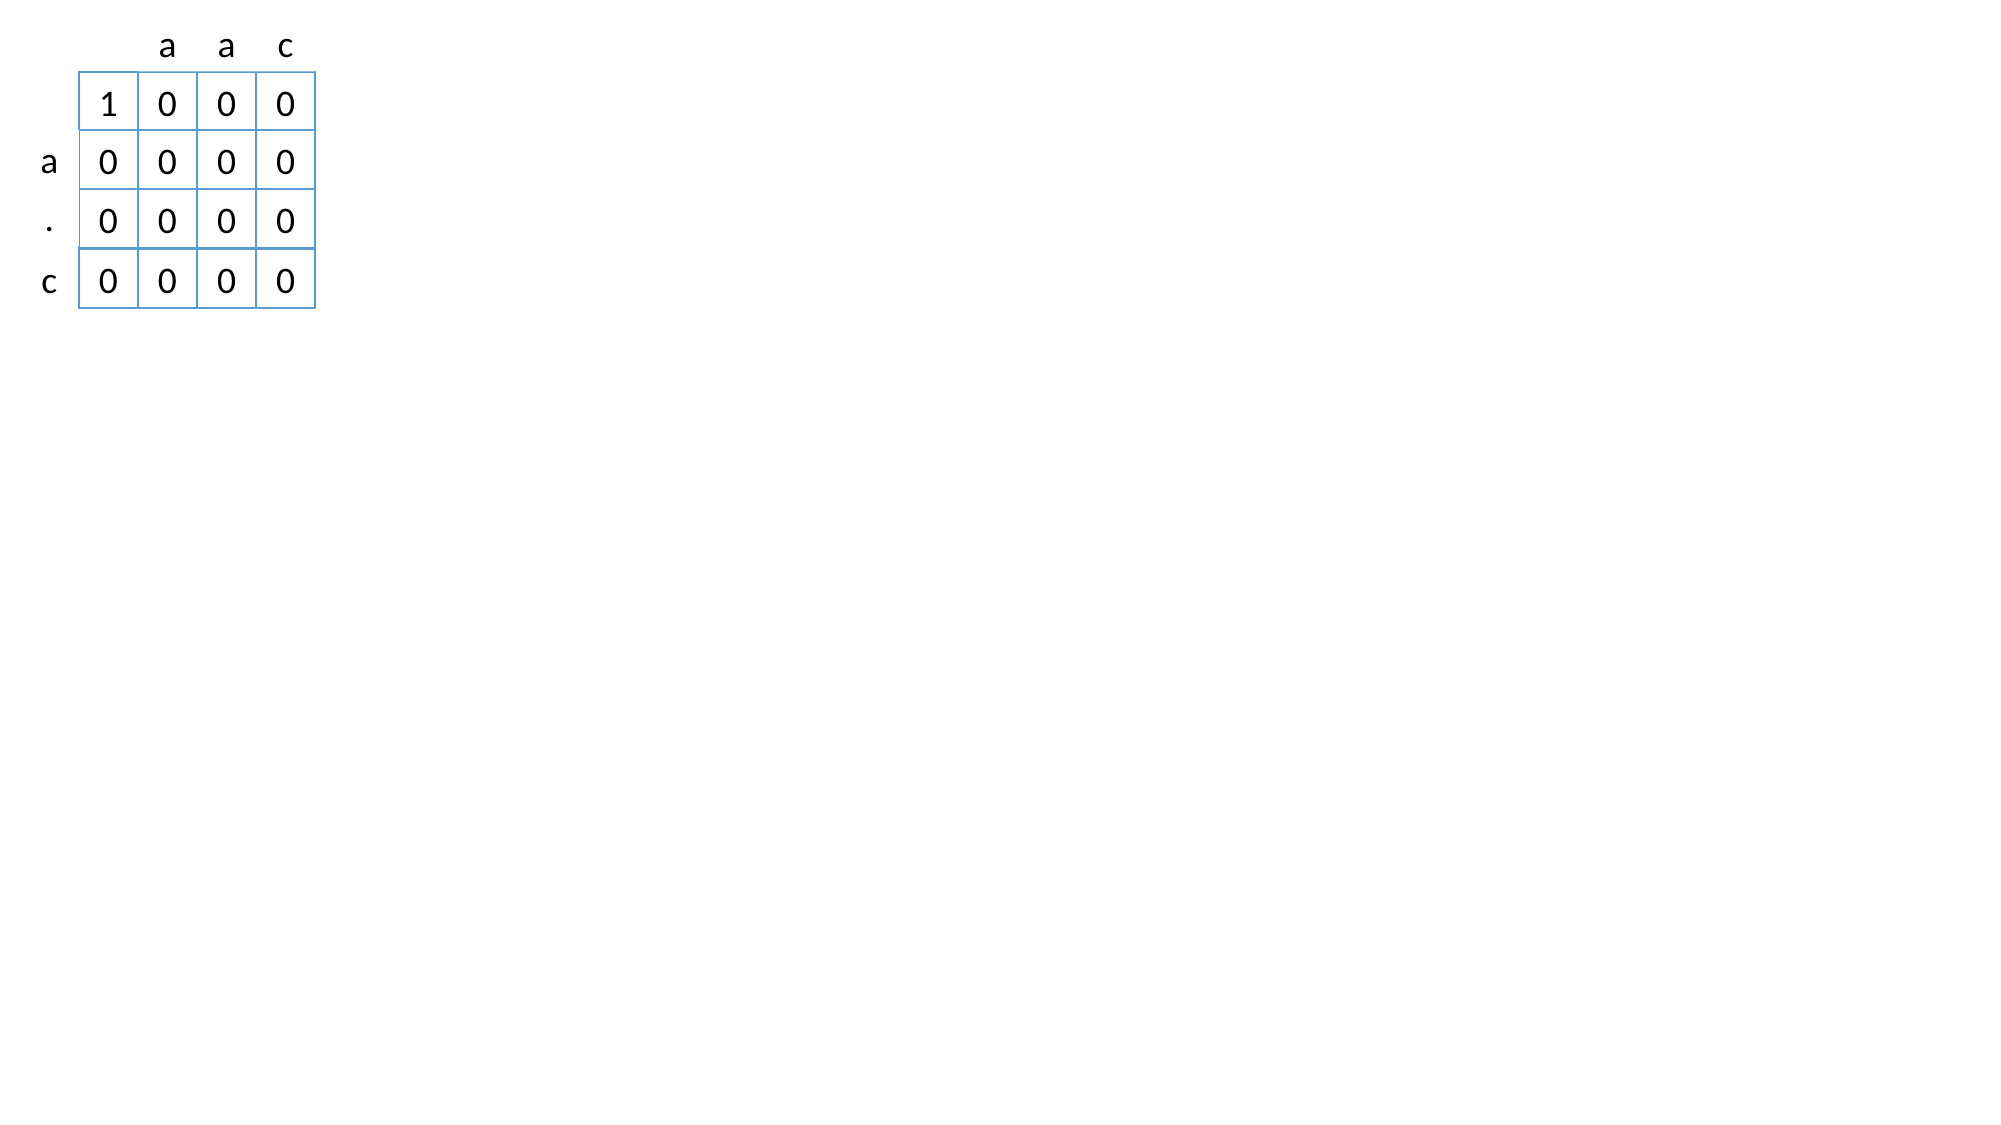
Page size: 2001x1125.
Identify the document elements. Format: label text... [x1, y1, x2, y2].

text_box 0 [78, 248, 137, 309]
text_box 0 [196, 188, 255, 248]
text_box 0 [137, 72, 196, 129]
text_box 0 [137, 129, 196, 188]
text_box a [196, 11, 255, 72]
text_box 0 [80, 129, 137, 188]
text_box 0 [137, 188, 196, 248]
text_box c [255, 11, 316, 72]
text_box . [19, 186, 80, 247]
text_box 0 [255, 248, 316, 309]
text_box 0 [196, 248, 255, 309]
text_box 0 [78, 188, 137, 248]
text_box 0 [137, 248, 196, 309]
text_box 0 [255, 72, 316, 129]
text_box 0 [196, 129, 255, 188]
text_box a [19, 128, 80, 186]
text_box c [19, 248, 78, 309]
text_box 0 [196, 72, 255, 129]
text_box a [137, 11, 196, 72]
text_box 1 [78, 71, 137, 129]
text_box 0 [255, 129, 316, 188]
text_box 0 [255, 188, 316, 248]
